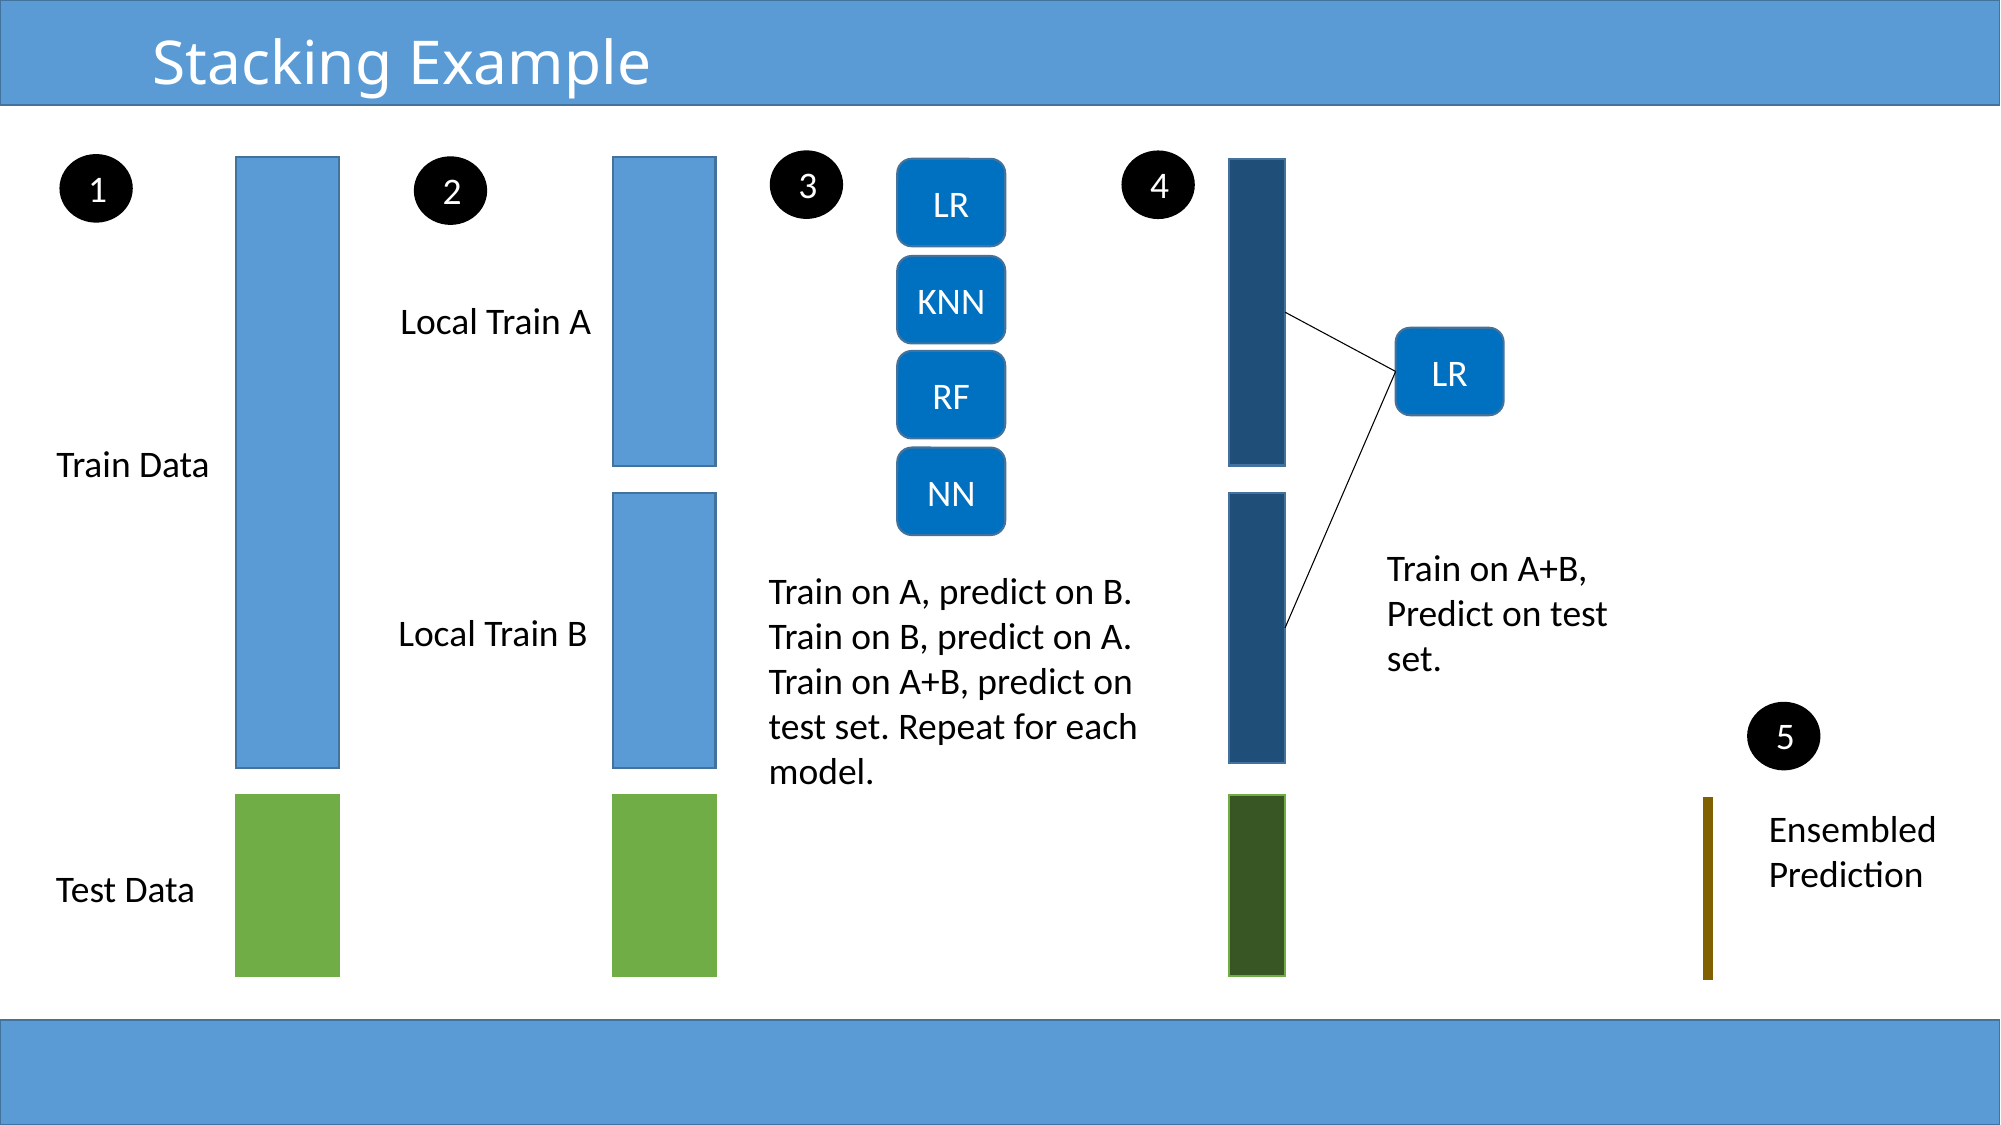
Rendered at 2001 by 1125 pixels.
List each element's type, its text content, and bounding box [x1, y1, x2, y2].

text_box [612, 794, 717, 977]
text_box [1285, 312, 1396, 372]
text_box KNN [896, 254, 1007, 345]
text_box LR [896, 157, 1007, 248]
text_box RF [896, 349, 1007, 440]
text_box [235, 794, 340, 977]
text_box Local Train B [383, 601, 603, 662]
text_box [414, 157, 487, 224]
text_box [1228, 492, 1286, 764]
text_box [1228, 158, 1286, 467]
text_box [1285, 372, 1396, 628]
text_box [235, 156, 340, 769]
text_box [1703, 797, 1713, 980]
text_box NN [896, 446, 1007, 537]
text_box Local Train A [385, 289, 607, 350]
text_box [612, 156, 717, 467]
text_box Ensembled Prediction [1753, 797, 1952, 903]
title Stacking Example [137, 24, 1863, 106]
text_box [1228, 794, 1286, 977]
text_box Train on A+B, Predict on test set. [1372, 536, 1624, 687]
text_box [612, 492, 717, 769]
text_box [770, 151, 843, 218]
text_box Train on A, predict on B. Train on B, predict on A. Train on A+B, predict on test set. Repeat for each model. [753, 559, 1154, 800]
text_box [0, 0, 2000, 106]
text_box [60, 155, 132, 222]
text_box Test Data [41, 857, 211, 918]
text_box Train Data [41, 432, 225, 492]
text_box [1122, 151, 1194, 219]
text_box [0, 1019, 2000, 1125]
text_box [1748, 702, 1820, 770]
text_box LR [1396, 326, 1505, 417]
